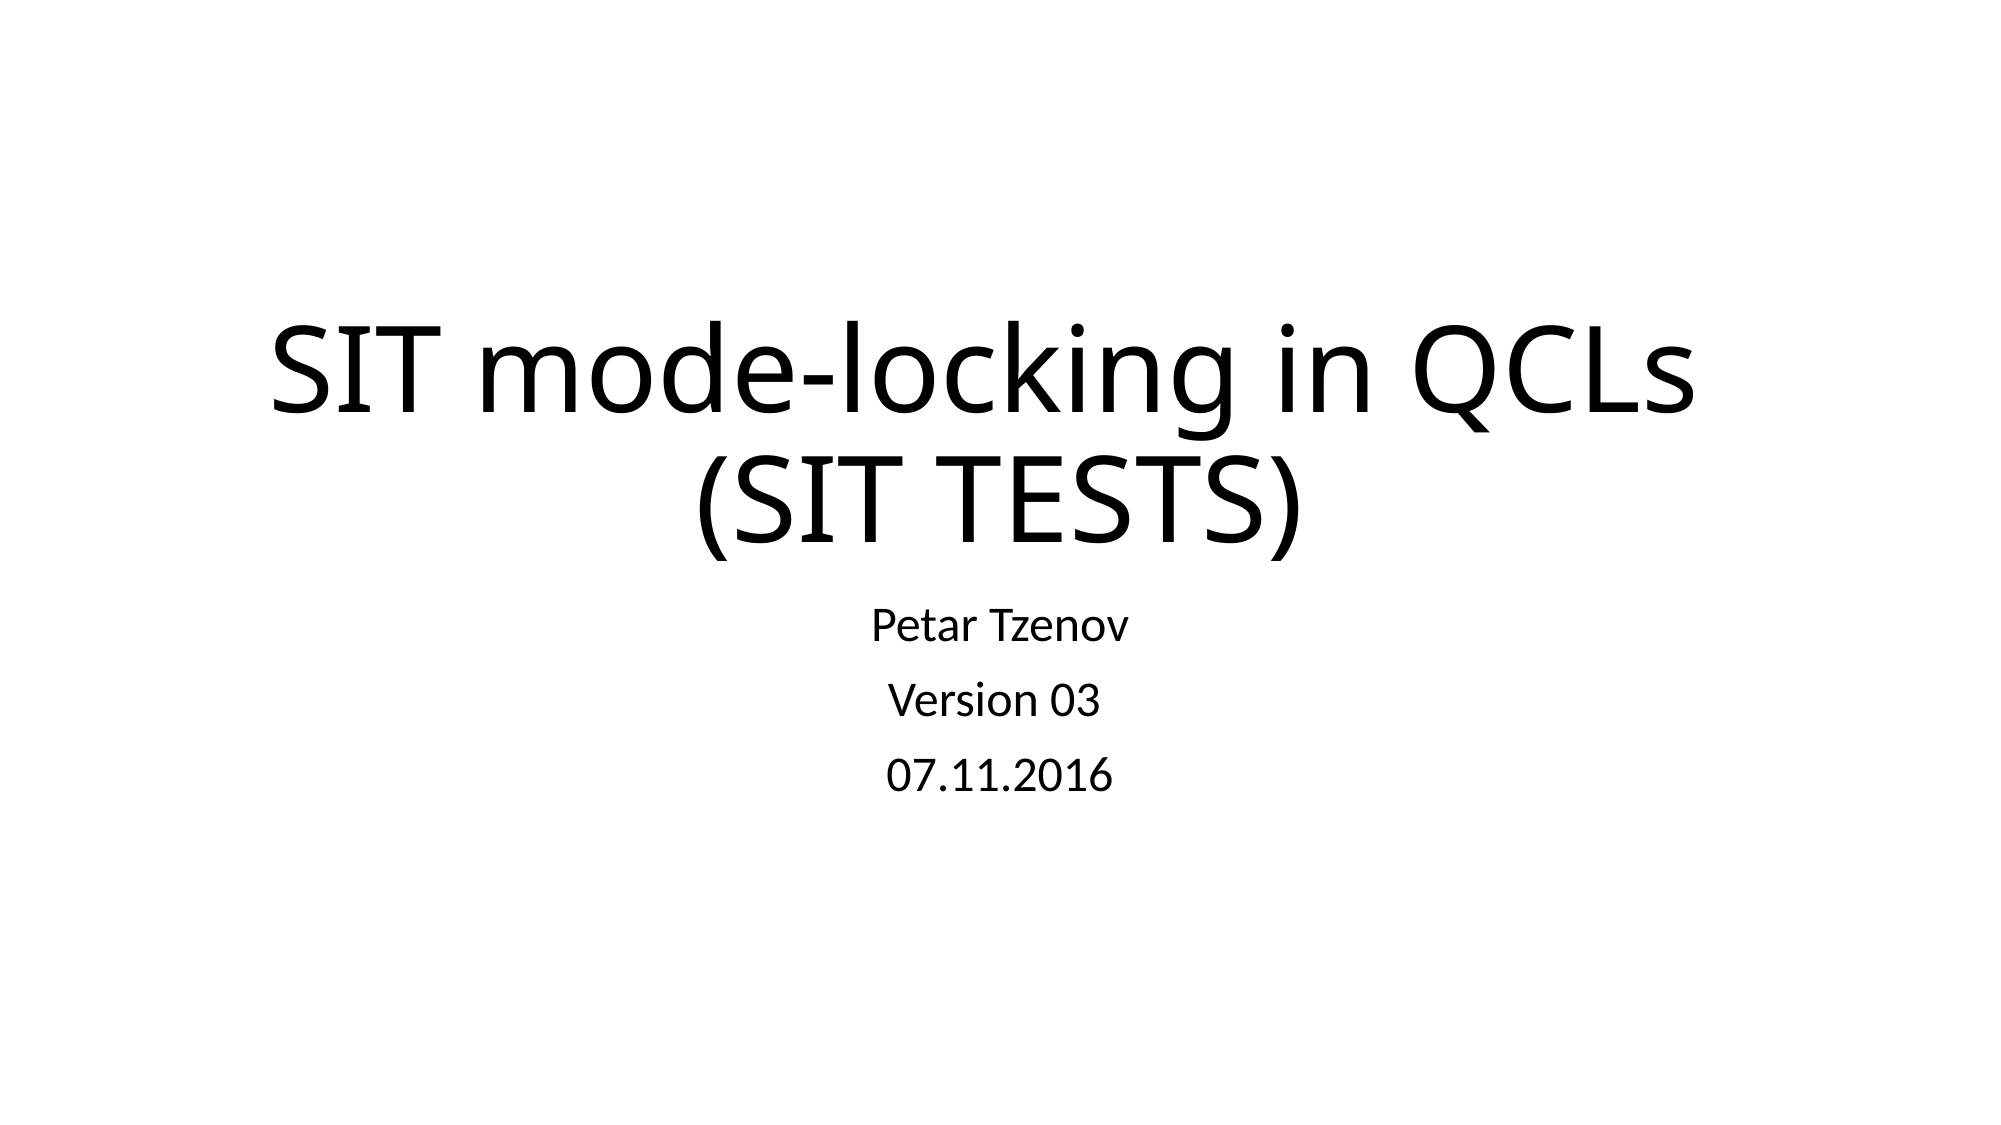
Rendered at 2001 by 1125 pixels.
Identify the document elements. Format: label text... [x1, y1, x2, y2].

subtitle Petar Tzenov Version 03 07.11.2016 [249, 590, 1750, 863]
title SIT mode-locking in QCLs (SIT TESTS) [249, 184, 1750, 576]
